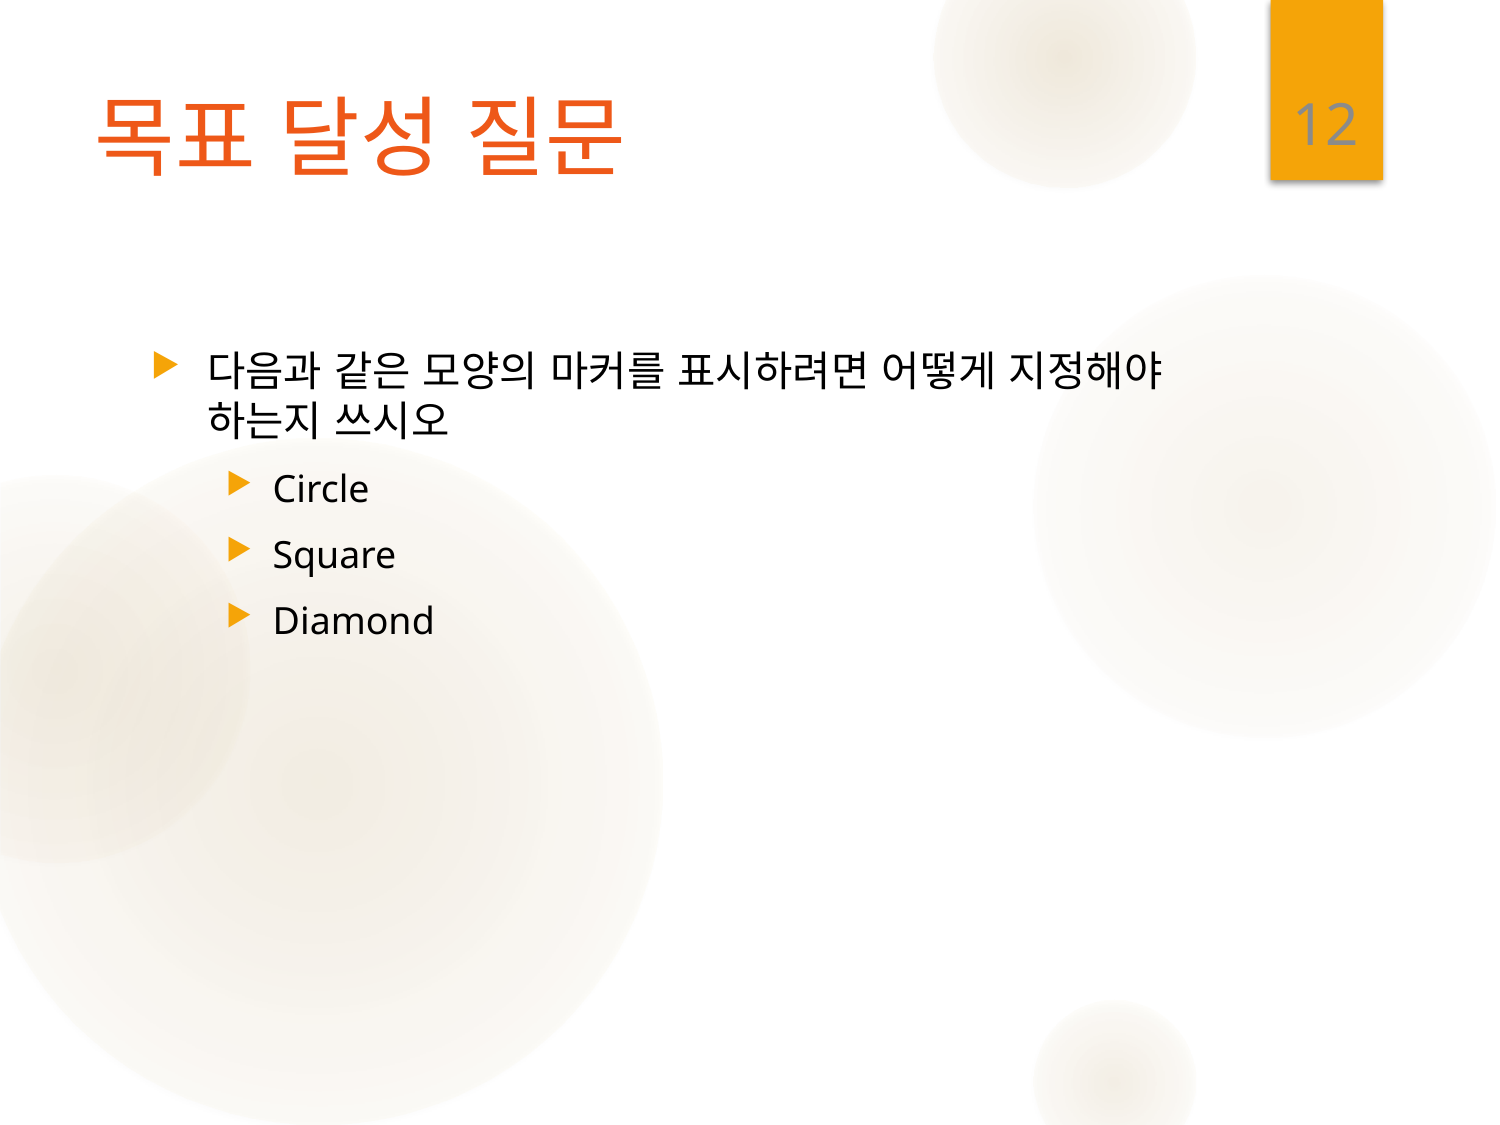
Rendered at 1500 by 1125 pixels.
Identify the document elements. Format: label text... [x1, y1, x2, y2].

list 다음과 같은 모양의 마커를 표시하려면 어떻게 지정해야 하는지 쓰시오 Circle Square Diamond [135, 336, 1237, 1025]
slide_number 12 [1273, 48, 1378, 175]
title 목표 달성 질문 [79, 74, 1237, 304]
